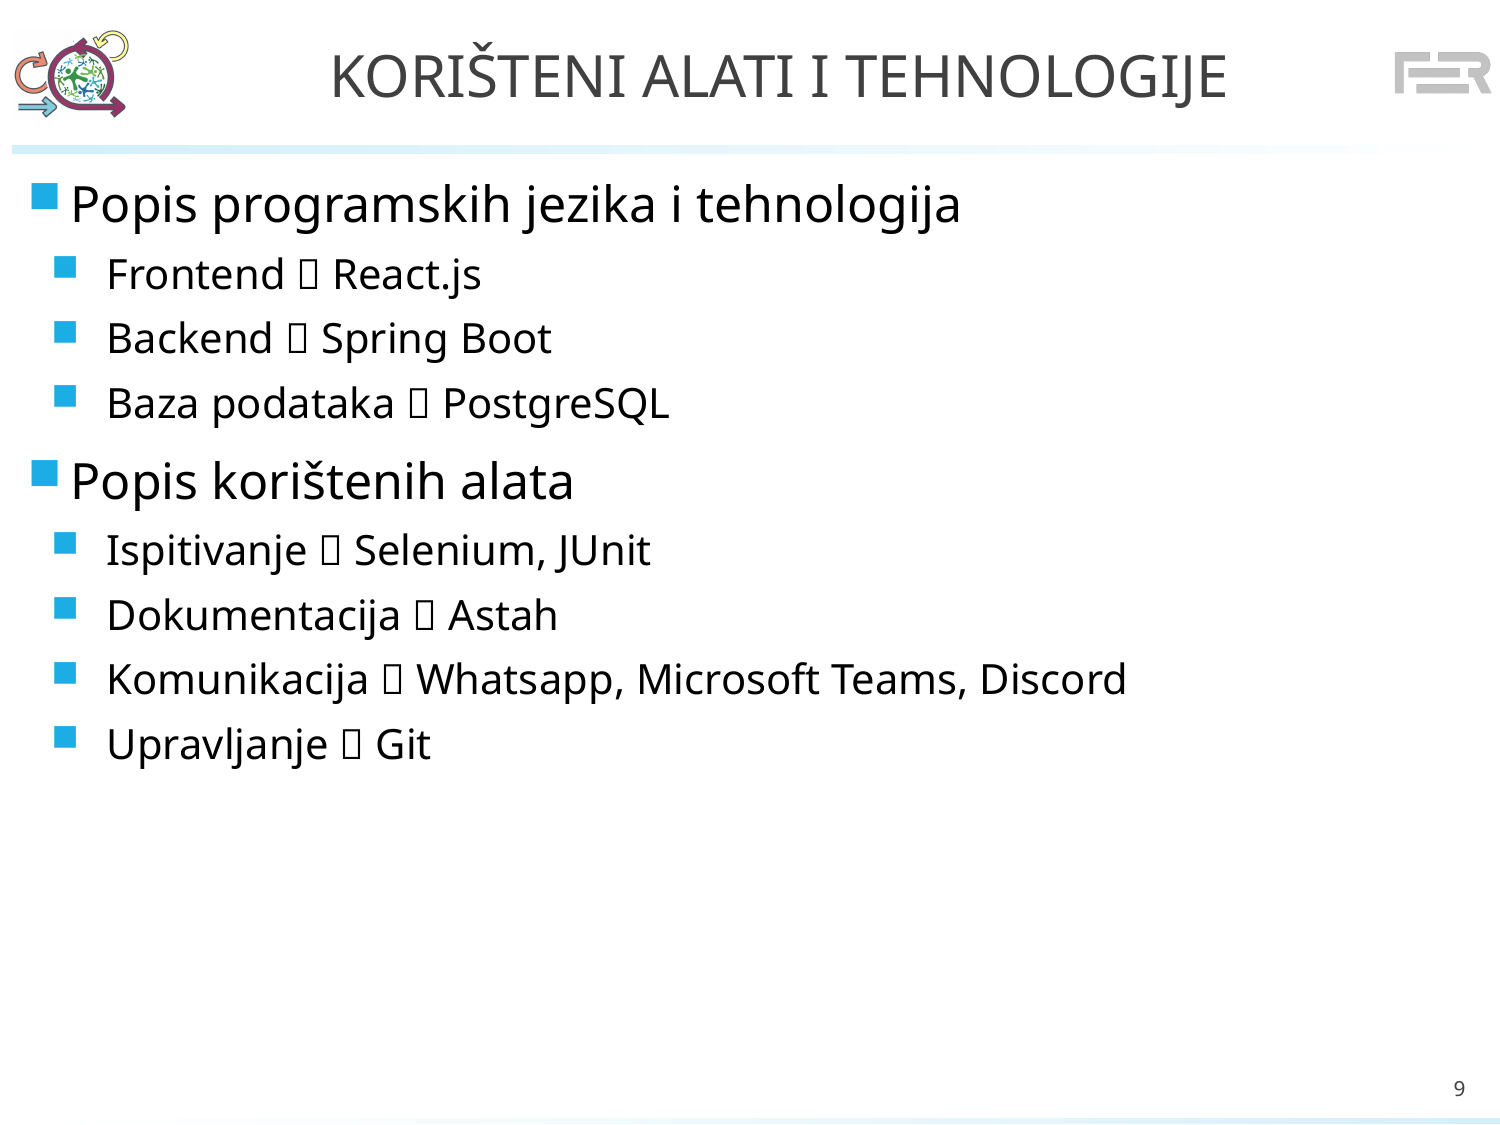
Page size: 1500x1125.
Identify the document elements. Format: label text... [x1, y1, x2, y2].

picture [13, 28, 129, 118]
title Korišteni alati i tehnologije [129, 5, 1430, 142]
list Popis programskih jezika i tehnologija Frontend  React.js Backend  Spring Boot Baza podataka  PostgreSQL Popis korištenih alata Ispitivanje  Selenium, JUnit Dokumentacija  Astah Komunikacija  Whatsapp, Microsoft Teams, Discord Upravljanje  Git [11, 159, 1489, 1046]
slide_number 9 [1402, 1066, 1481, 1114]
